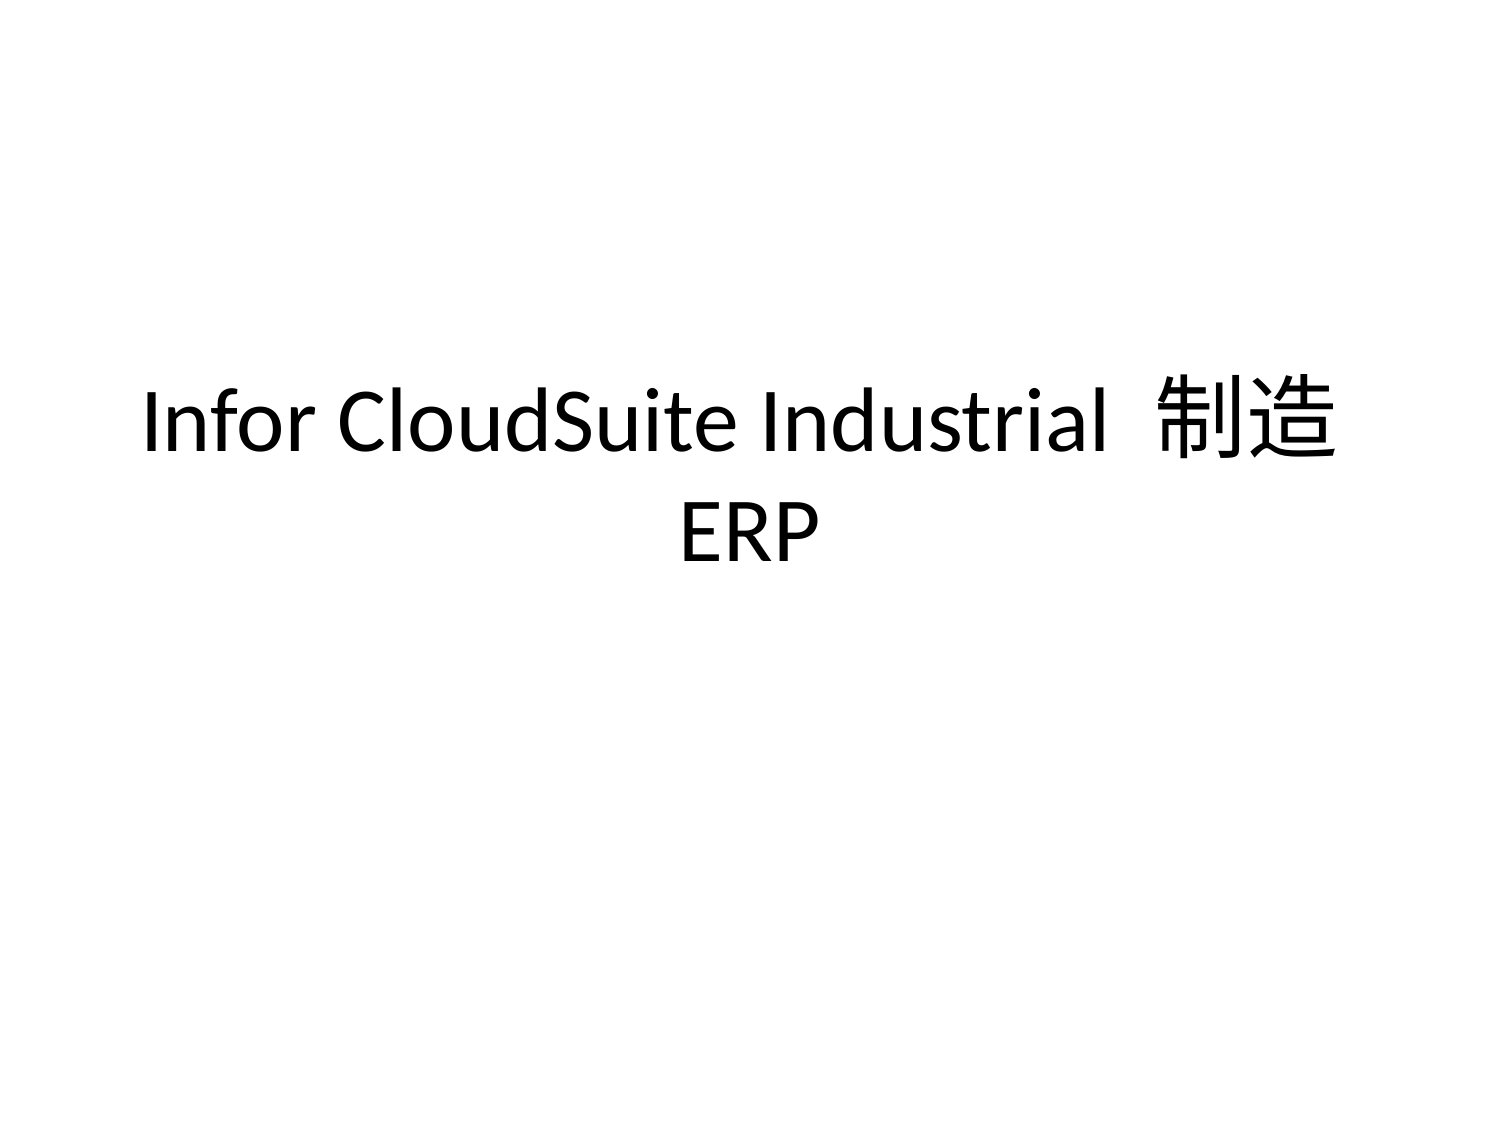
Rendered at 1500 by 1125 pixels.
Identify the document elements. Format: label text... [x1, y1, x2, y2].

title Infor CloudSuite Industrial 制造ERP [112, 349, 1388, 591]
